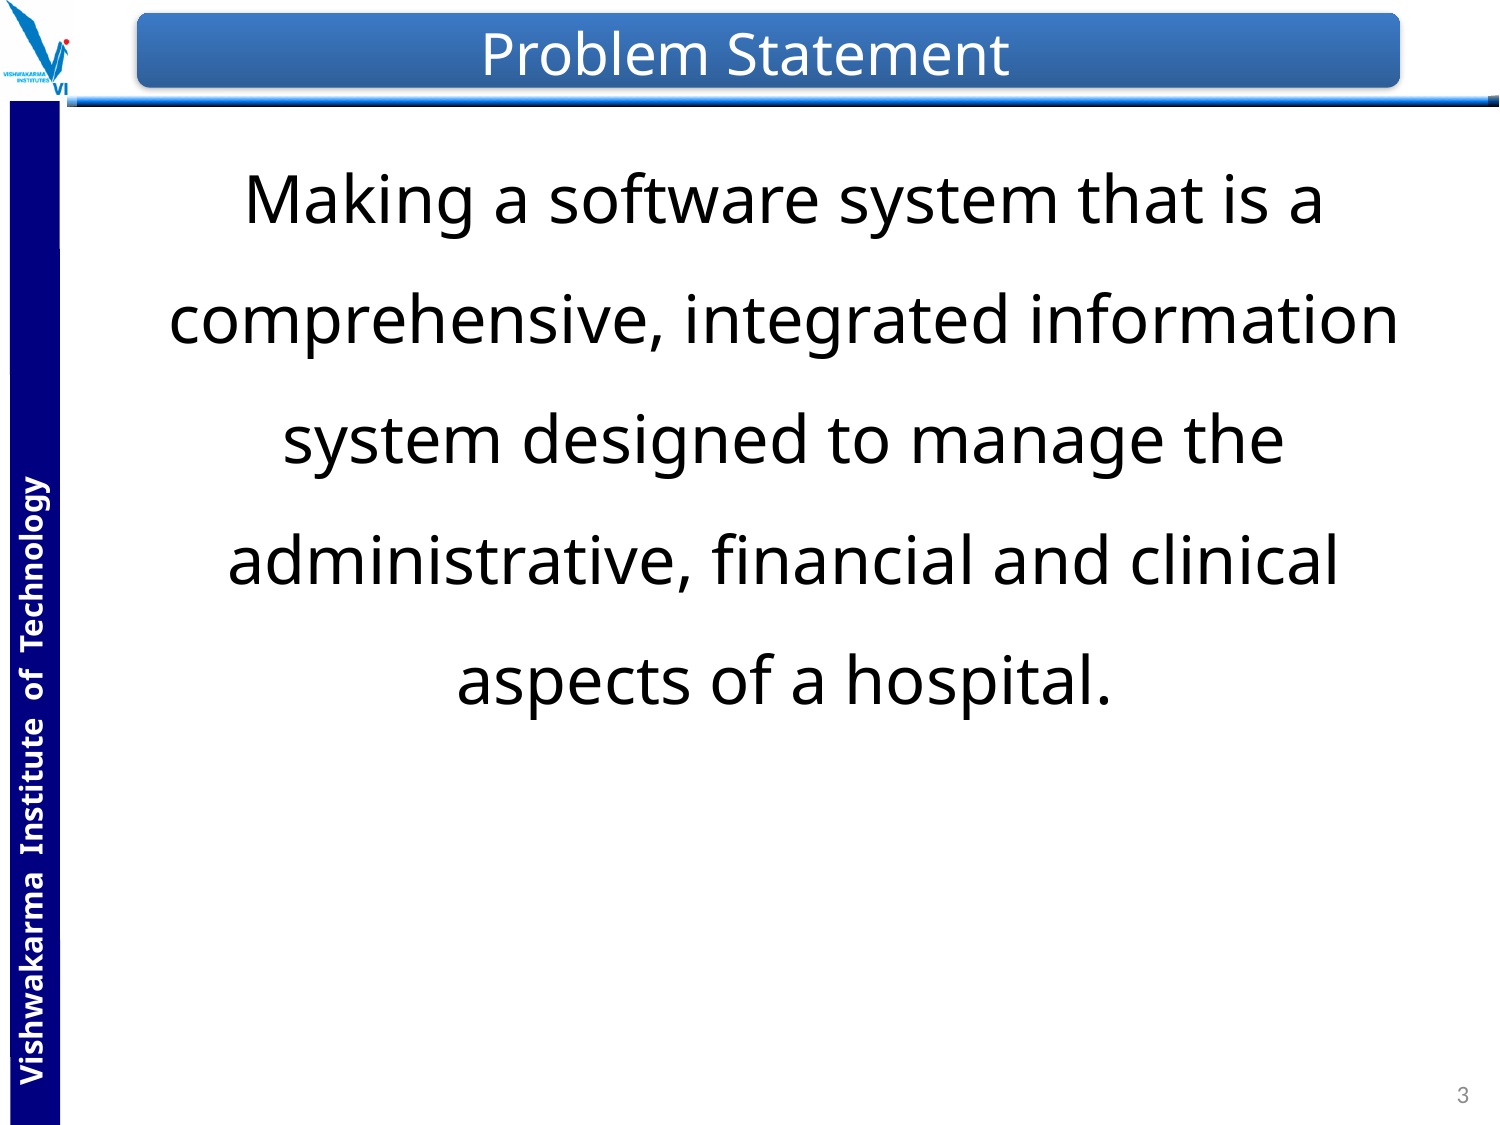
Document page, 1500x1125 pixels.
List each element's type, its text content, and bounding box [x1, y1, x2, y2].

picture [67, 95, 1499, 107]
title Problem Statement [270, 0, 1221, 106]
slide_number 3 [1140, 1072, 1491, 1116]
list Making a software system that is a comprehensive, integrated information system designed to manage the administrative, financial and clinical aspects of a hospital. [99, 109, 1471, 1051]
